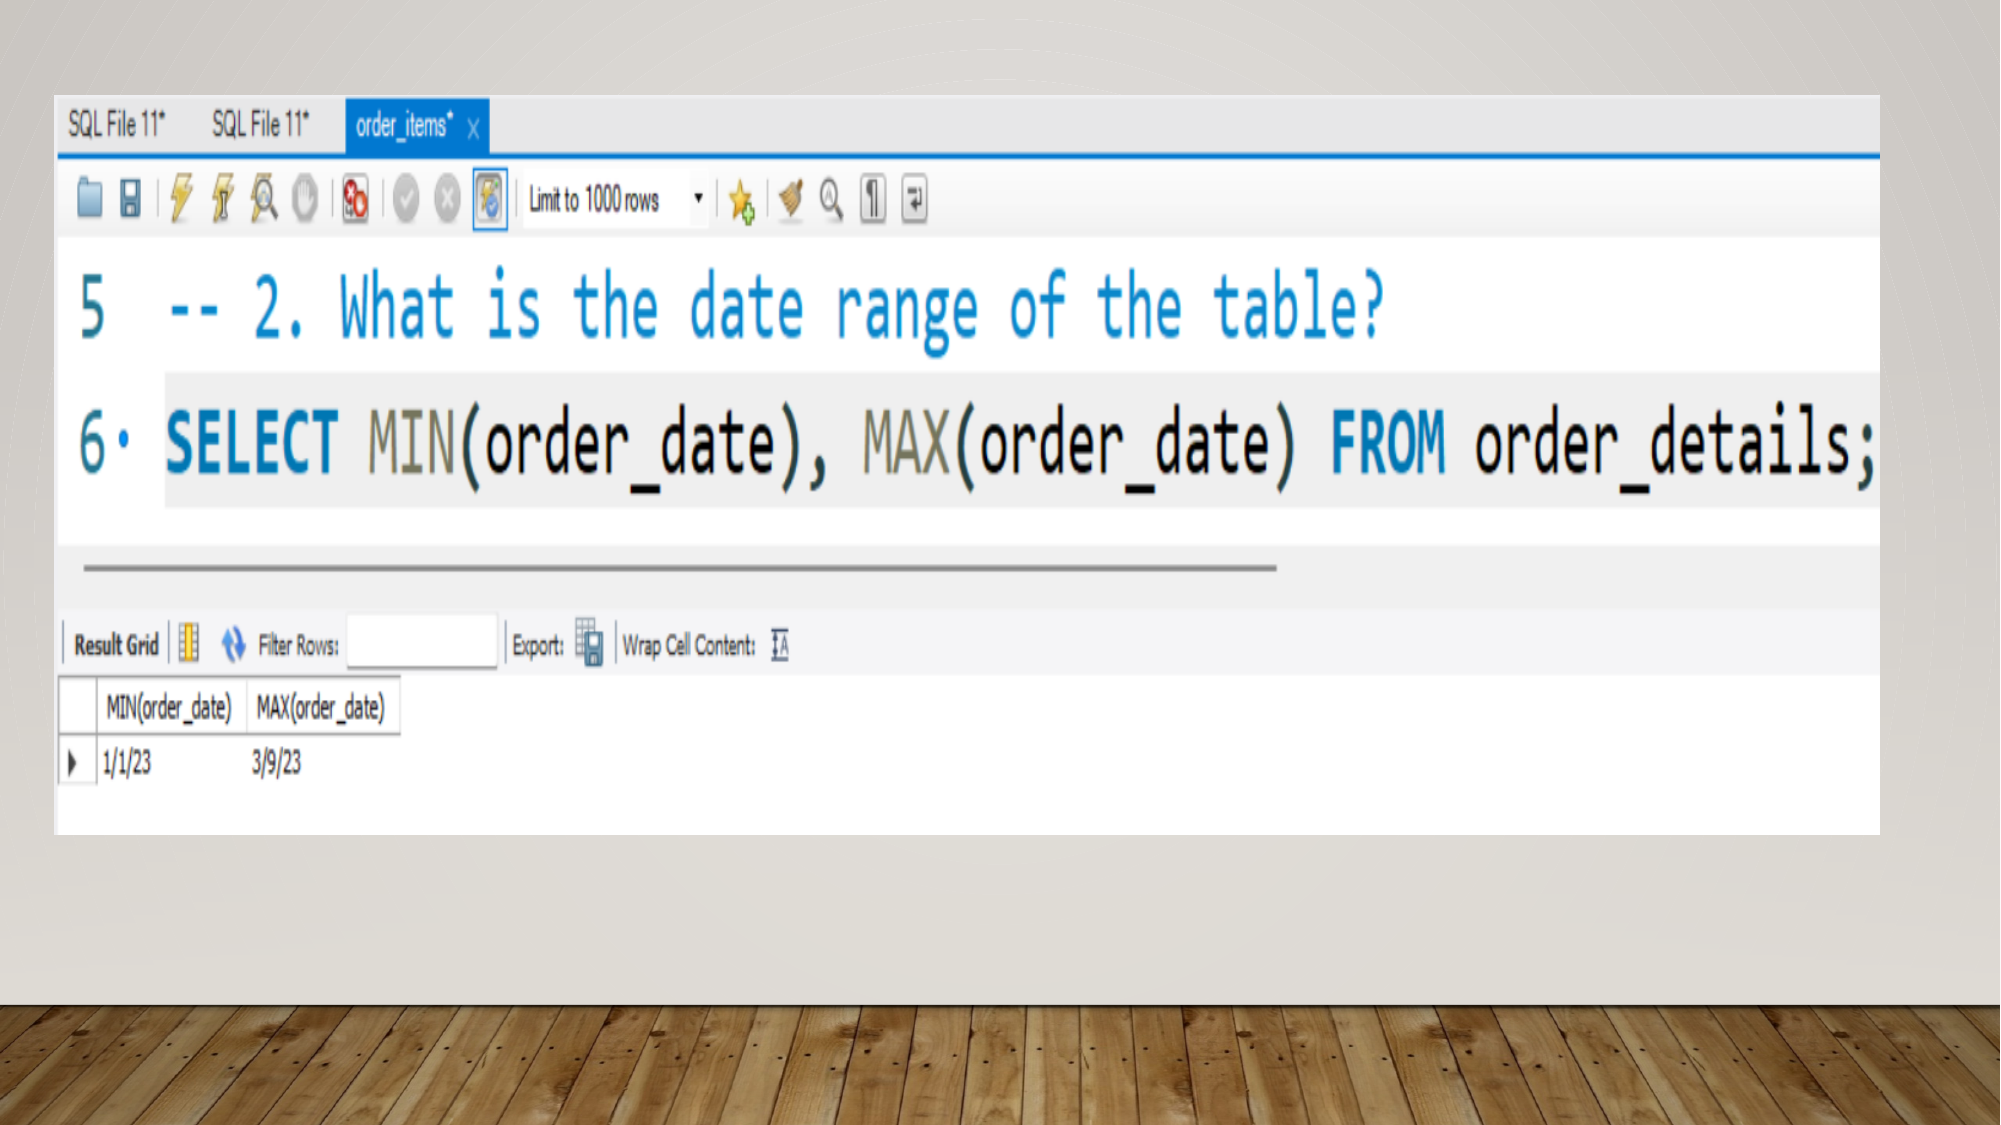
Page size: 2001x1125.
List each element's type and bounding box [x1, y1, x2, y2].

picture [0, 1005, 2000, 1125]
picture [53, 95, 1880, 835]
